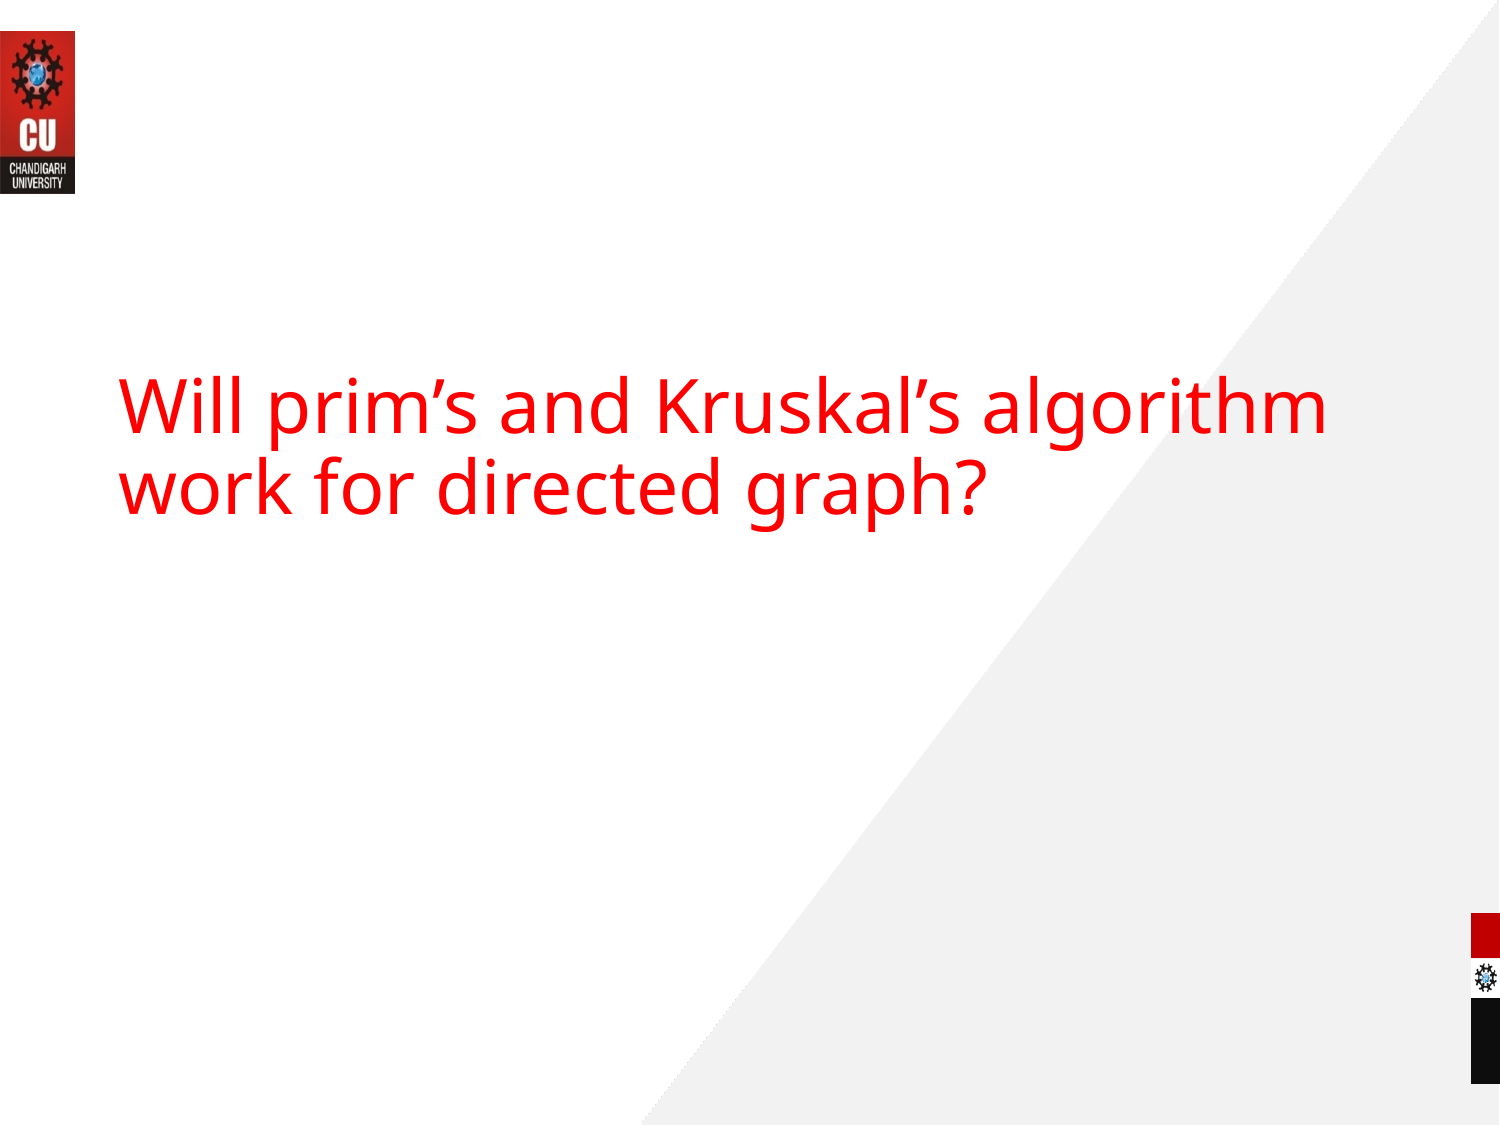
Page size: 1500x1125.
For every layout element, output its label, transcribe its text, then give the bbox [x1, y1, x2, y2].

title Will prim’s and Kruskal’s algorithm work for directed graph? [103, 340, 1397, 559]
picture [0, 0, 1500, 1125]
